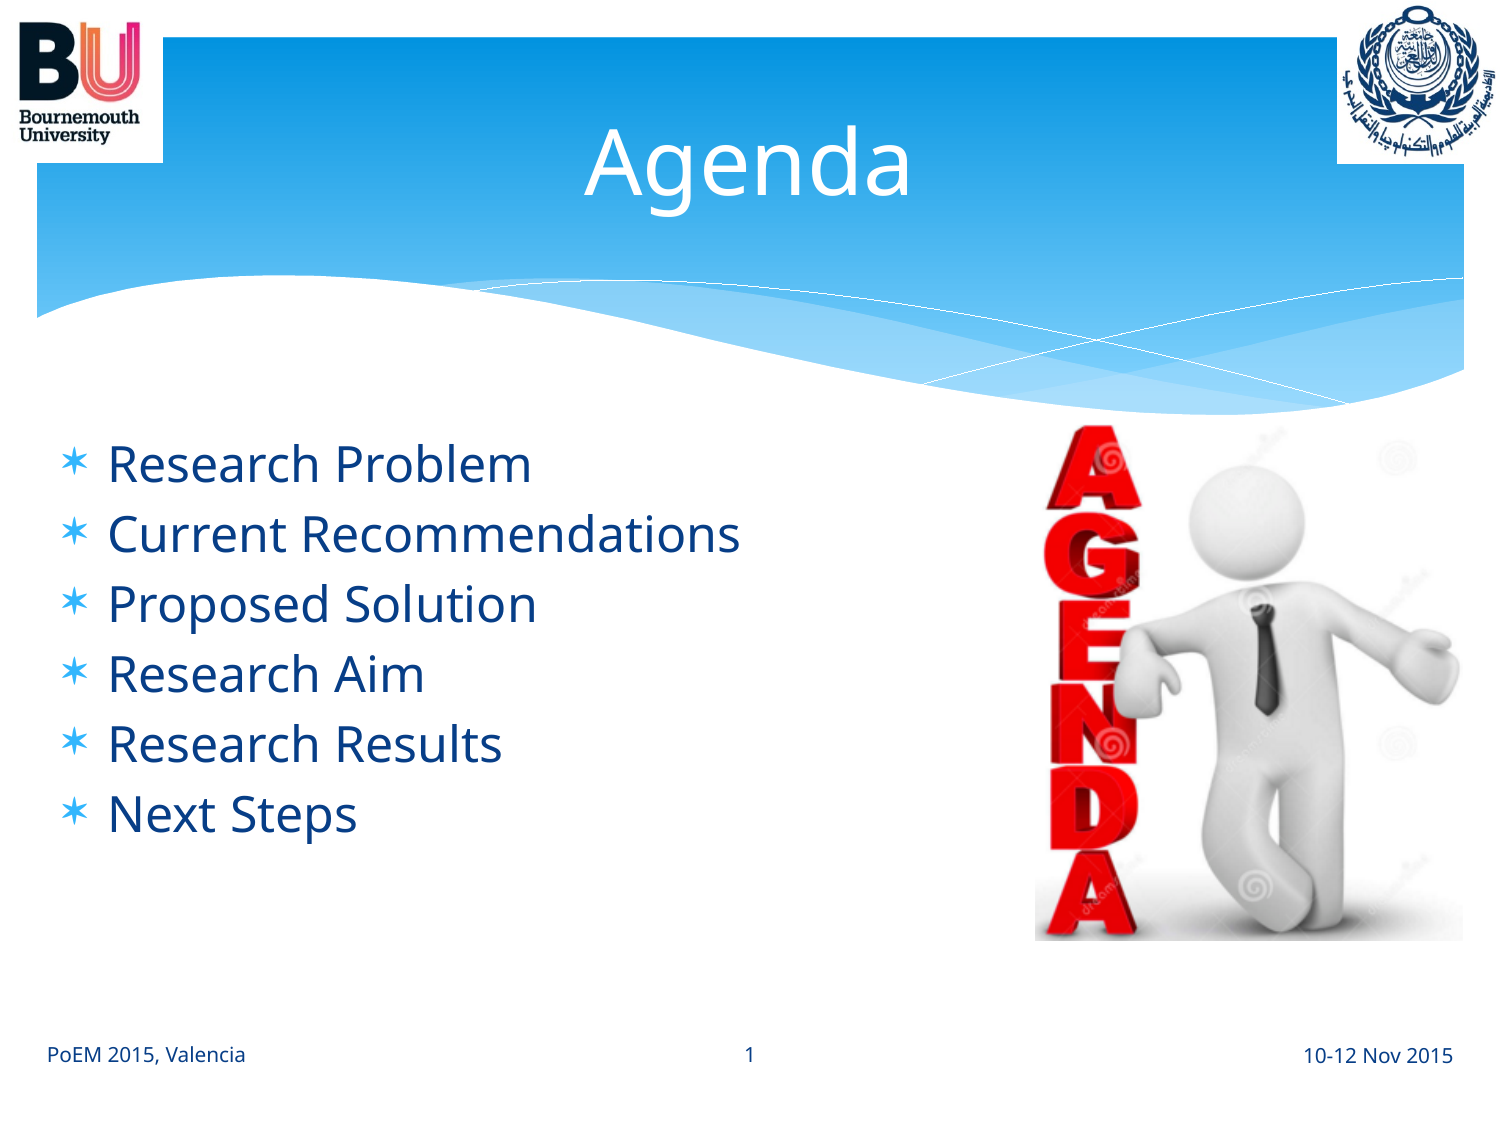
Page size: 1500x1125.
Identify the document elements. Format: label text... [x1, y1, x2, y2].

picture [0, 0, 163, 163]
list Research Problem Current Recommendations Proposed Solution Research Aim Research Results Next Steps [47, 425, 1263, 992]
picture [1337, 0, 1500, 164]
title Agenda [75, 55, 1425, 261]
footer PoEM 2015, Valencia [31, 1025, 653, 1086]
slide_number 1 [654, 1025, 846, 1086]
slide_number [847, 1025, 1469, 1086]
picture [1035, 424, 1463, 941]
